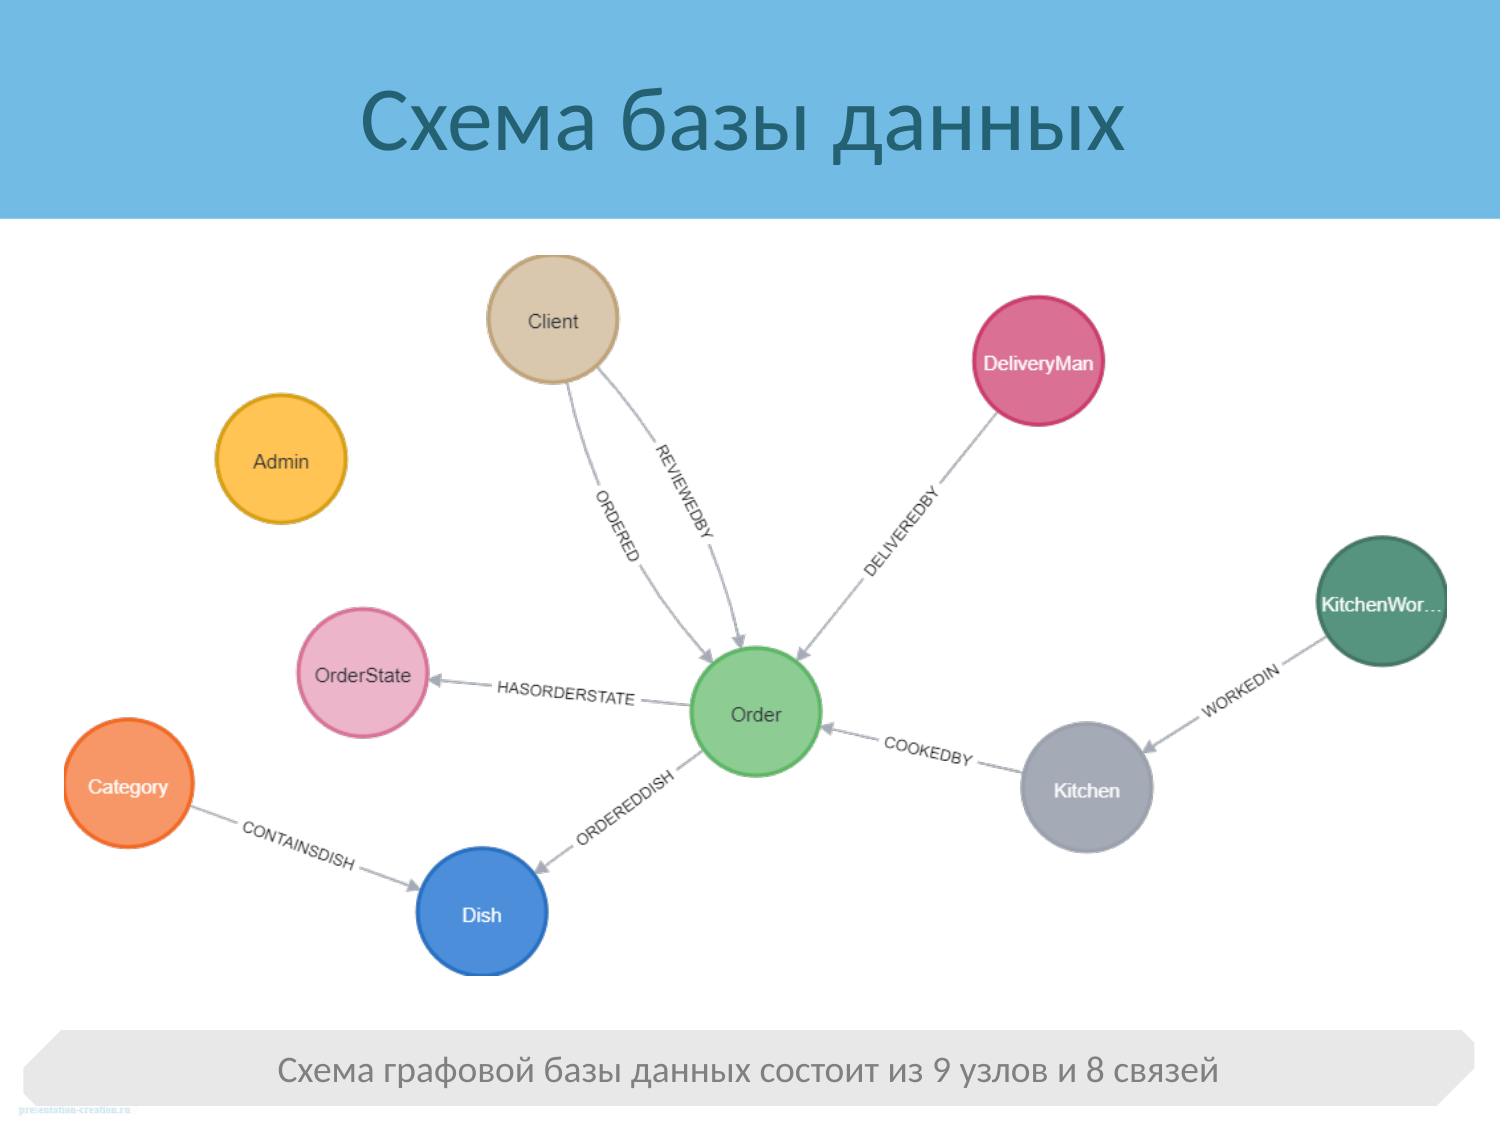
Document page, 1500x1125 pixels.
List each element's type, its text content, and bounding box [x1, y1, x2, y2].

text_box Схема графовой базы данных состоит из 9 узлов и 8 связей [21, 1028, 1477, 1108]
title Схема базы данных [17, 7, 1471, 220]
text_box [736, 596, 1500, 1125]
picture [0, 0, 1500, 1125]
